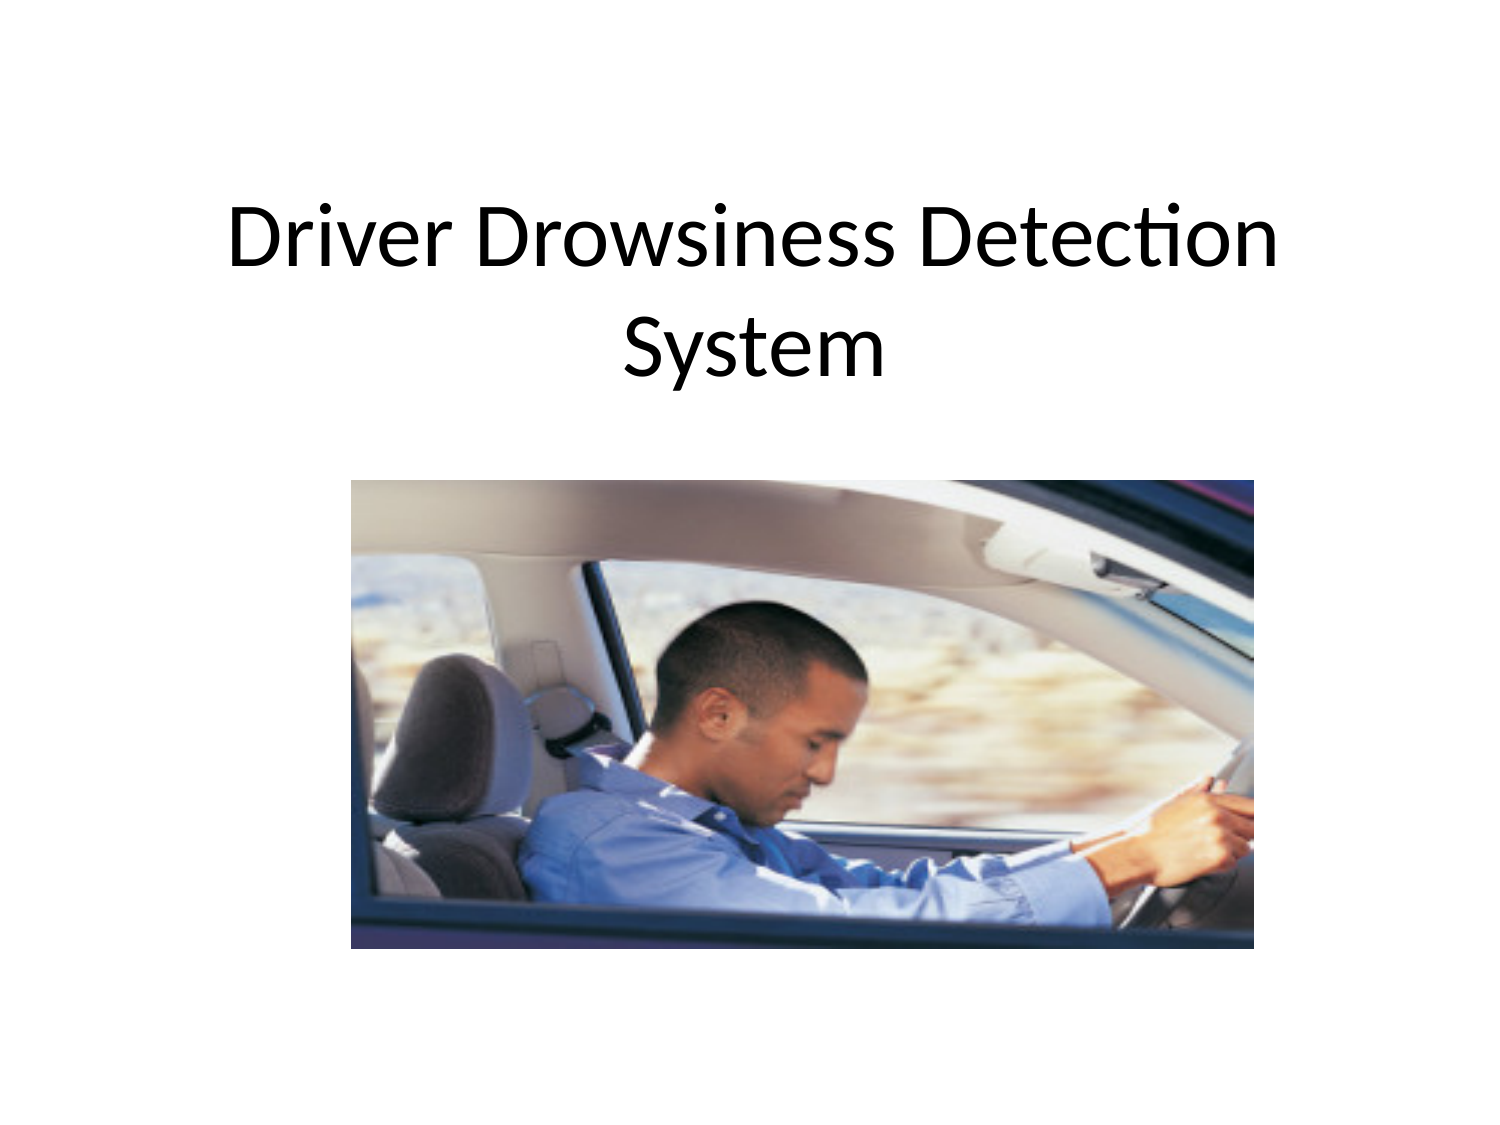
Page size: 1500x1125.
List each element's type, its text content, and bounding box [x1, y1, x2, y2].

title Driver Drowsiness Detection System [117, 164, 1393, 406]
picture [351, 480, 1255, 949]
